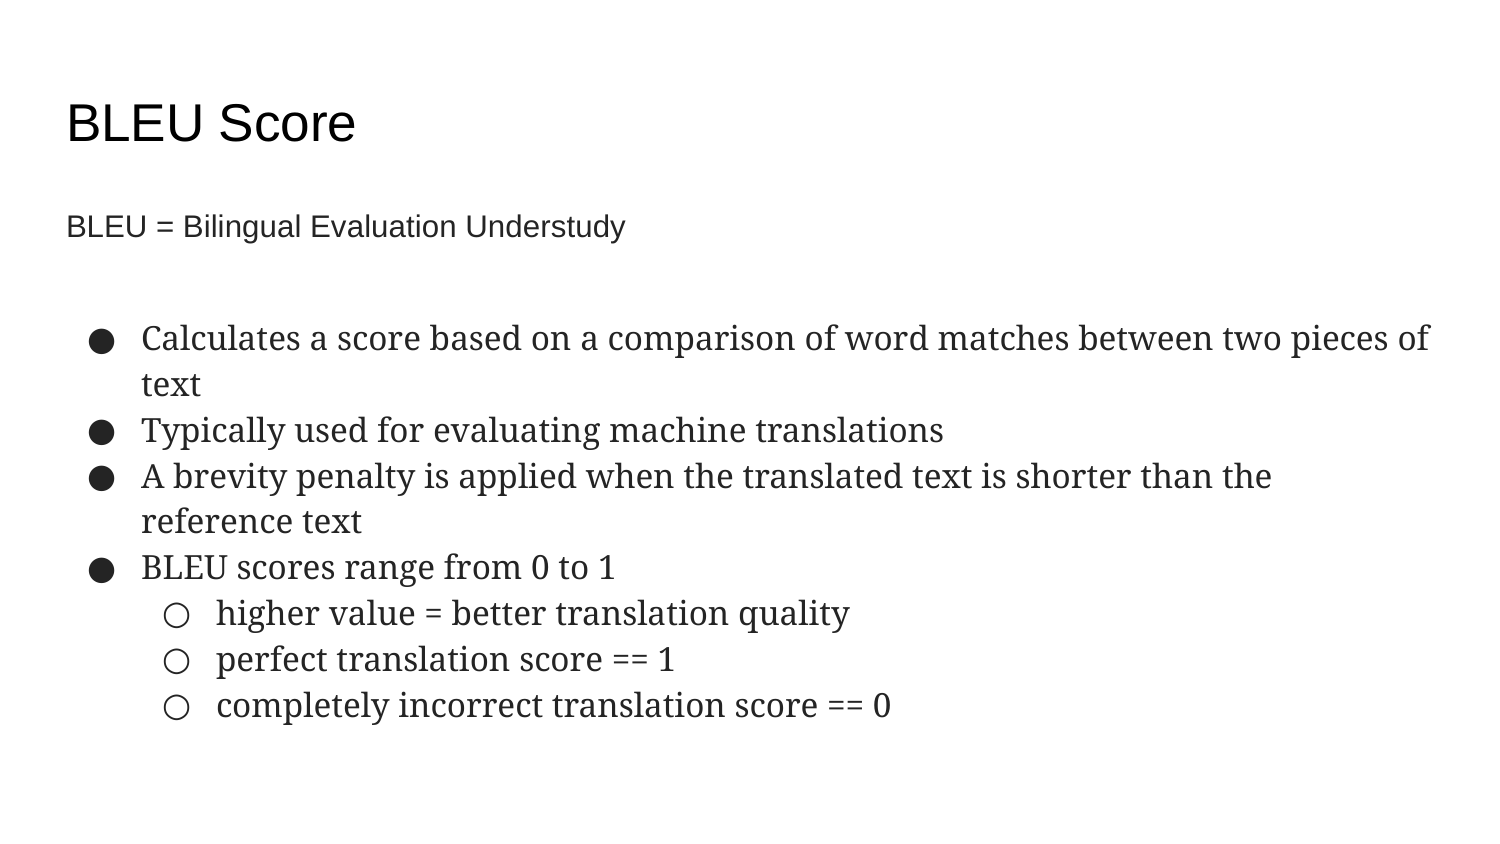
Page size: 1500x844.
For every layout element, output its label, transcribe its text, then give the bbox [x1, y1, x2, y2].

title BLEU Score [51, 72, 1449, 167]
list BLEU = Bilingual Evaluation Understudy Calculates a score based on a comparison of word matches between two pieces of text Typically used for evaluating machine translations A brevity penalty is applied when the translated text is shorter than the reference text BLEU scores range from 0 to 1 higher value = better translation quality perfect translation score == 1 completely incorrect translation score == 0 [51, 189, 1449, 750]
